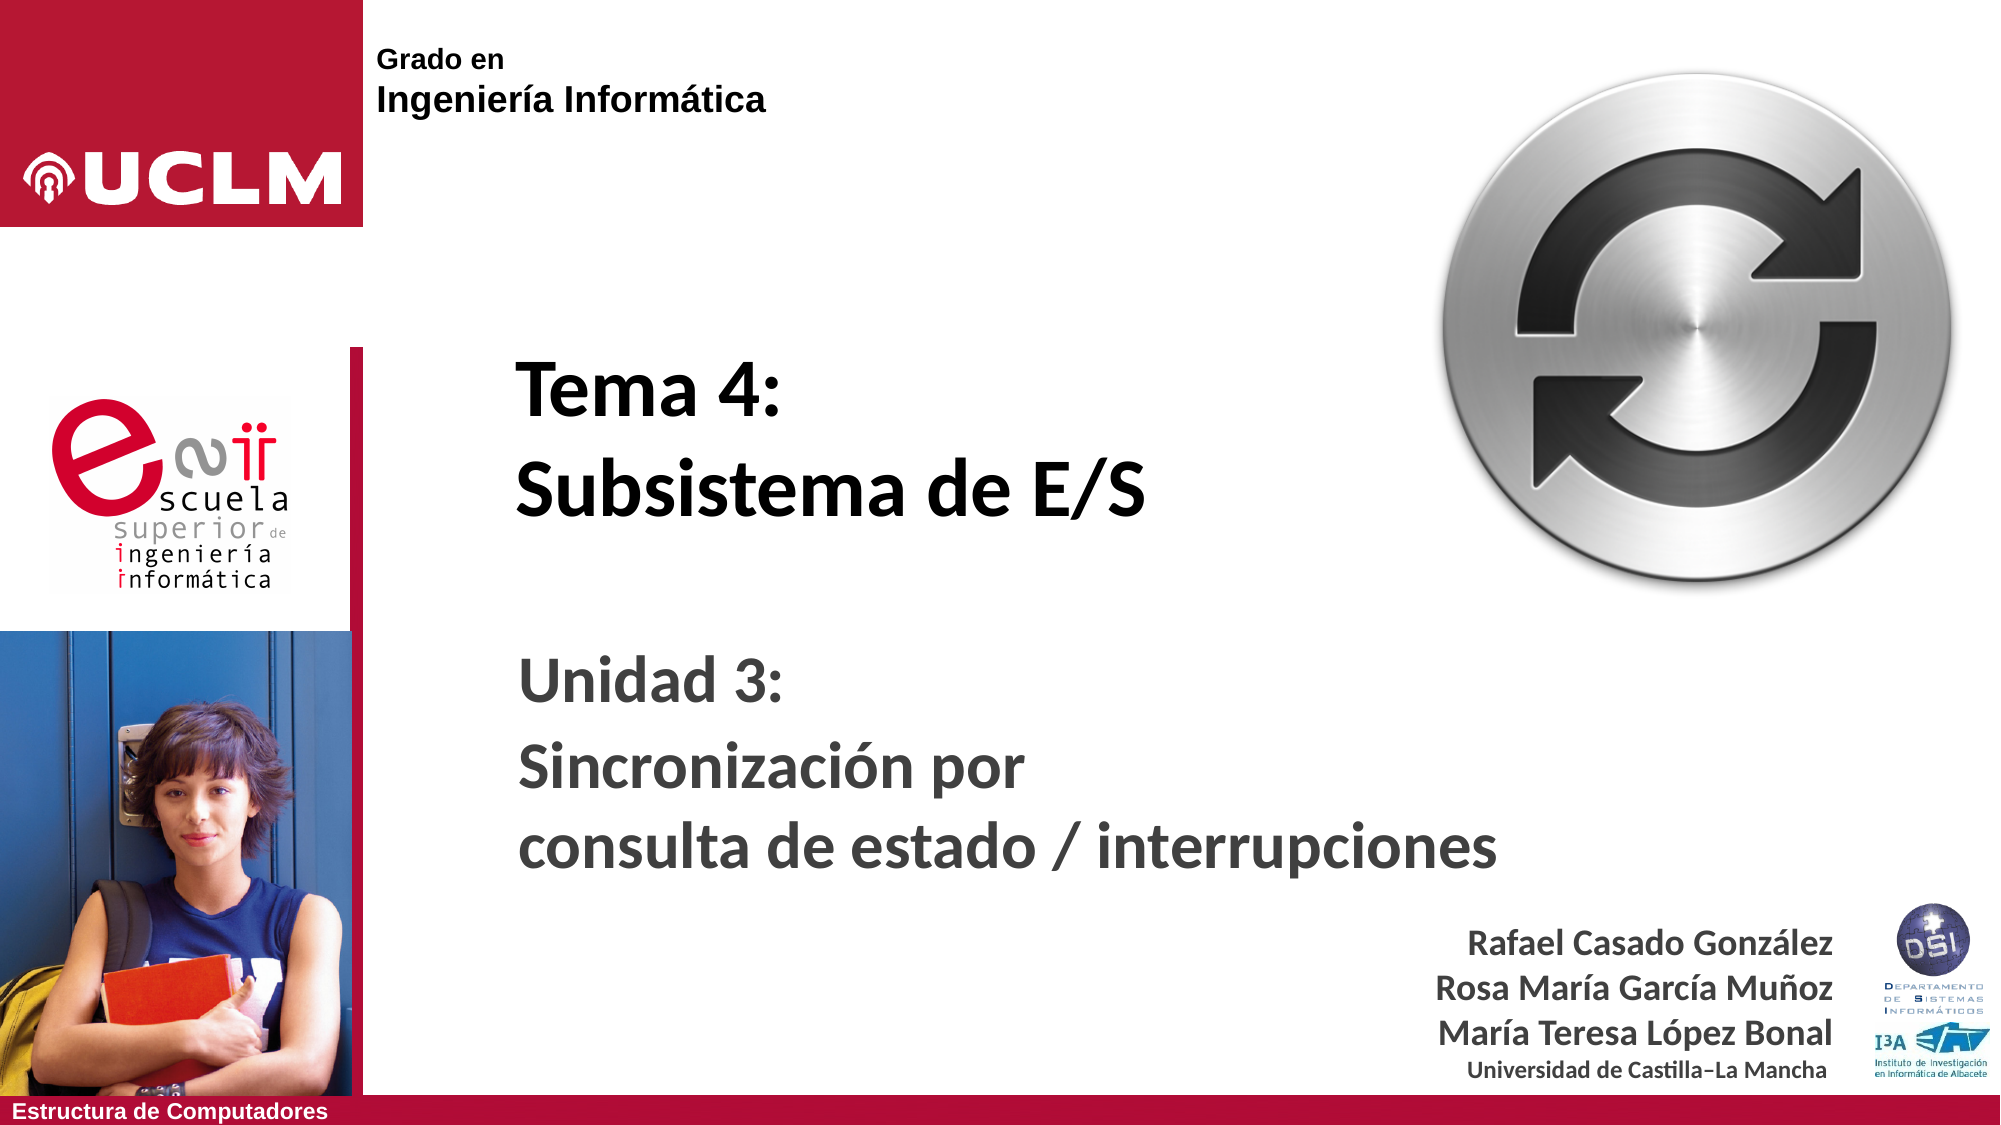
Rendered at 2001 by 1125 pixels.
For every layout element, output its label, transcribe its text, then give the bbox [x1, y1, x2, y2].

picture [1874, 897, 1991, 1014]
picture [1426, 57, 1969, 600]
subtitle Unidad 3: Sincronización por consulta de estado / interrupciones [503, 628, 1596, 929]
title Tema 4: Subsistema de E/S [503, 327, 1421, 575]
picture [1875, 1022, 1990, 1077]
picture [0, 347, 2000, 1125]
picture [49, 396, 291, 594]
picture [0, 0, 363, 227]
